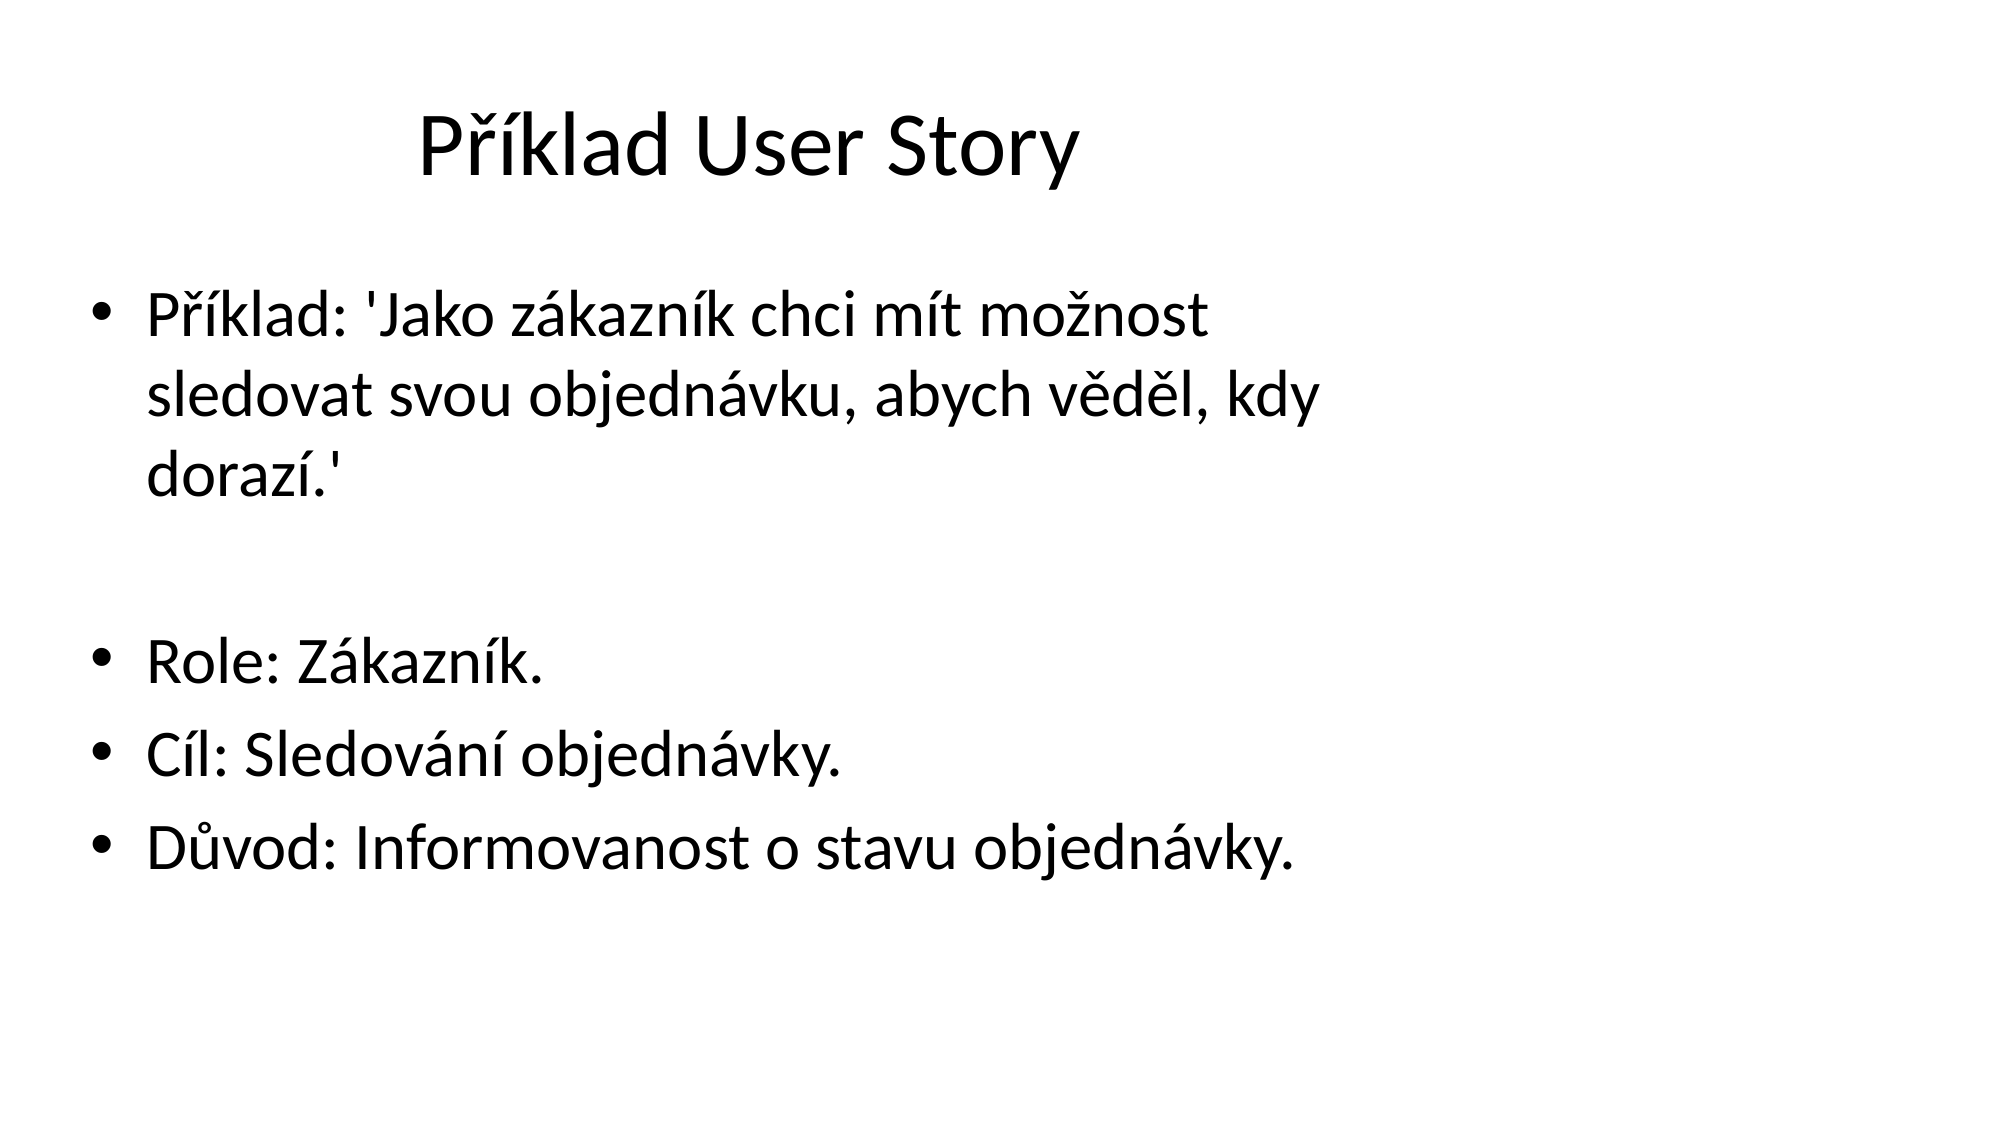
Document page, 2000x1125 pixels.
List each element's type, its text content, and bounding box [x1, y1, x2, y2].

title Příklad User Story [75, 45, 1425, 233]
list Příklad: 'Jako zákazník chci mít možnost sledovat svou objednávku, abych věděl, kdy dorazí.' Role: Zákazník. Cíl: Sledování objednávky. Důvod: Informovanost o stavu objednávky. [75, 262, 1425, 1005]
